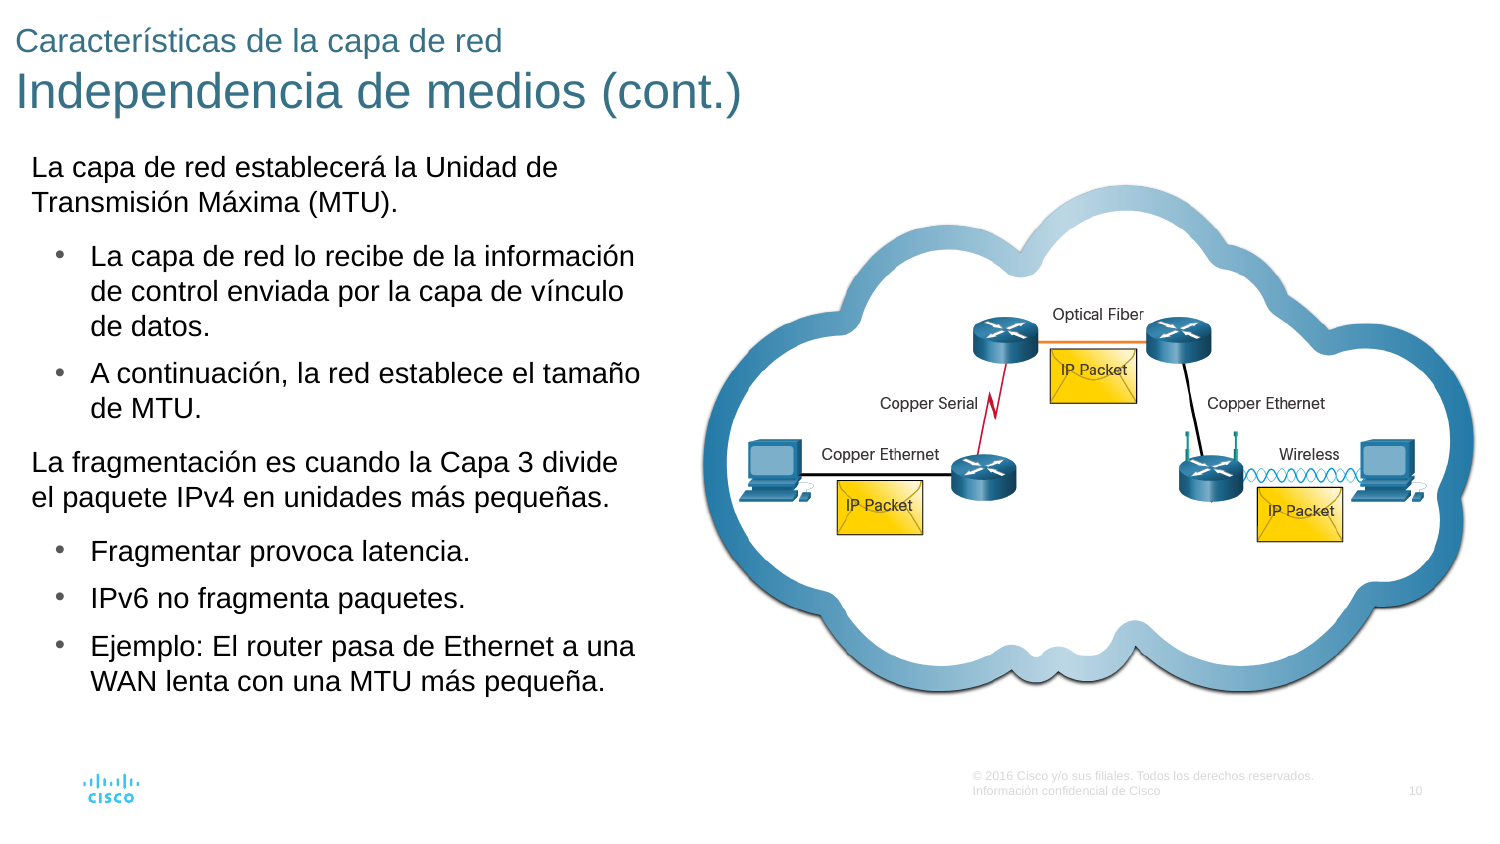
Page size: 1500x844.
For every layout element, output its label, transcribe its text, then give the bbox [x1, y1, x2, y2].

list La capa de red establecerá la Unidad de Transmisión Máxima (MTU). La capa de red lo recibe de la información de control enviada por la capa de vínculo de datos. A continuación, la red establece el tamaño de MTU. La fragmentación es cuando la Capa 3 divide el paquete IPv4 en unidades más pequeñas. Fragmentar provoca latencia. IPv6 no fragmenta paquetes. Ejemplo: El router pasa de Ethernet a una WAN lenta con una MTU más pequeña. [16, 140, 678, 763]
picture [699, 180, 1484, 703]
title Características de la capa de red Independencia de medios (cont.) [0, 6, 1500, 131]
